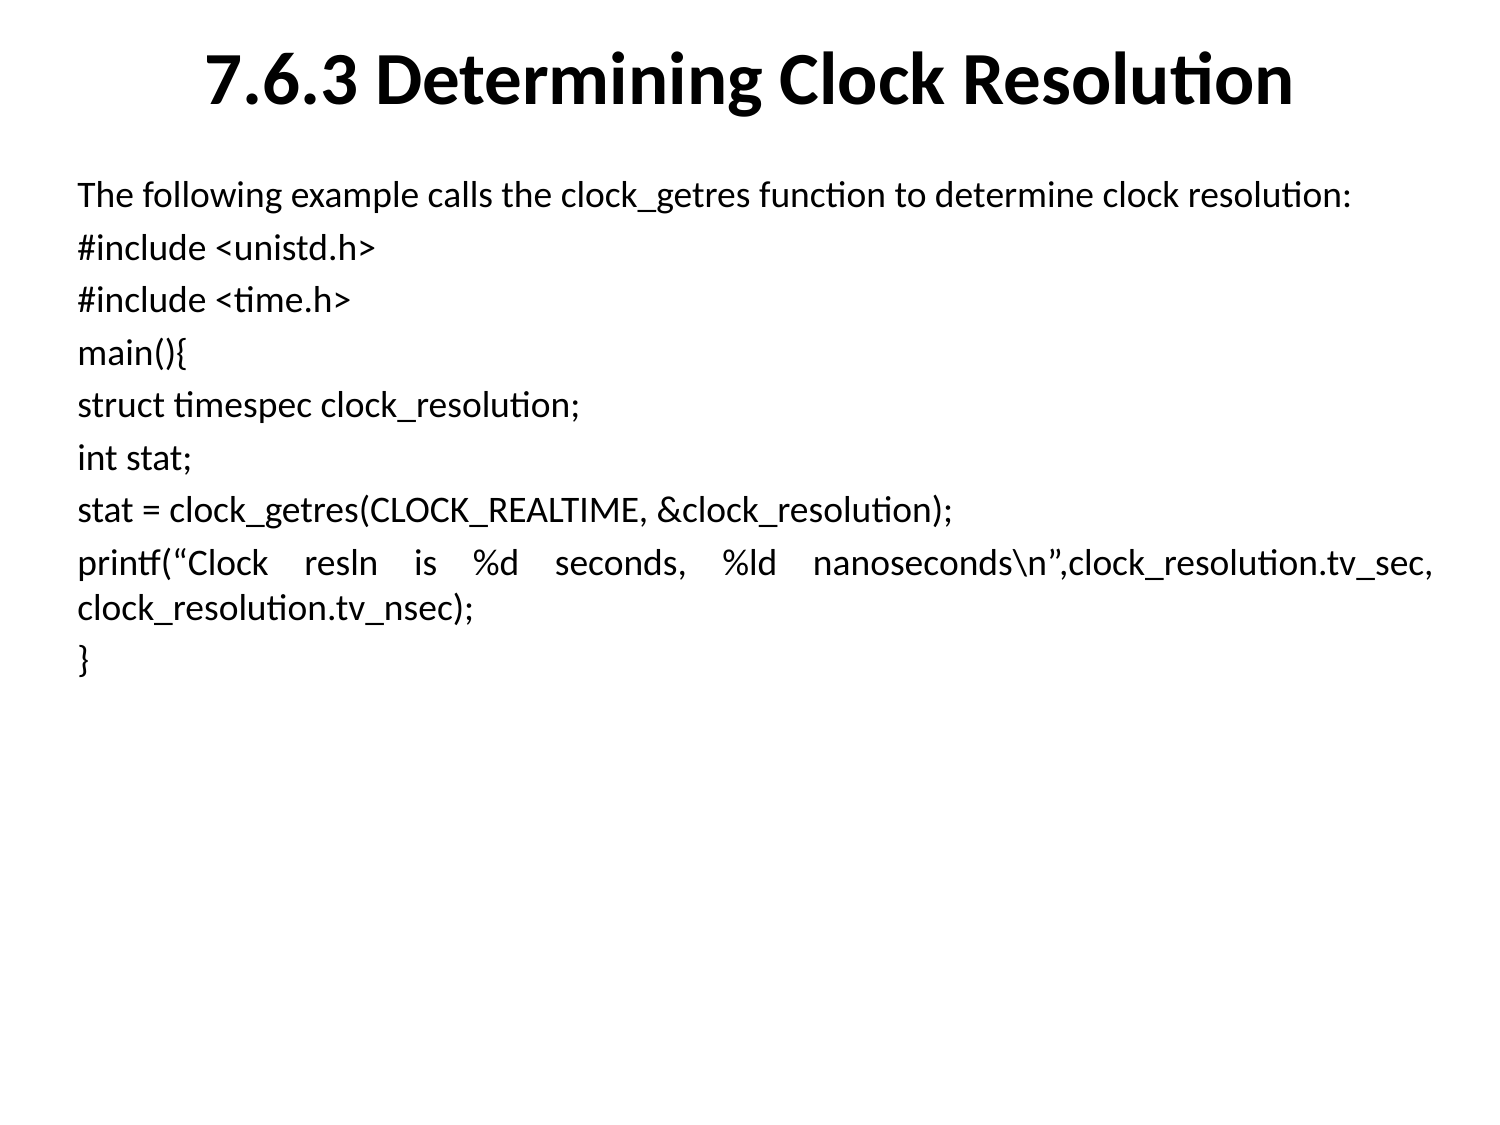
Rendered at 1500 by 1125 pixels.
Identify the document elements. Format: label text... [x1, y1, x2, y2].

subtitle The following example calls the clock_getres function to determine clock resolution: #include <unistd.h> #include <time.h> main(){ struct timespec clock_resolution; int stat; stat = clock_getres(CLOCK_REALTIME, &clock_resolution); printf(“Clock resln is %d seconds, %ld nanoseconds\n”,clock_resolution.tv_sec, clock_resolution.tv_nsec); } [62, 162, 1450, 1125]
title 7.6.3 Determining Clock Resolution [0, 12, 1500, 138]
